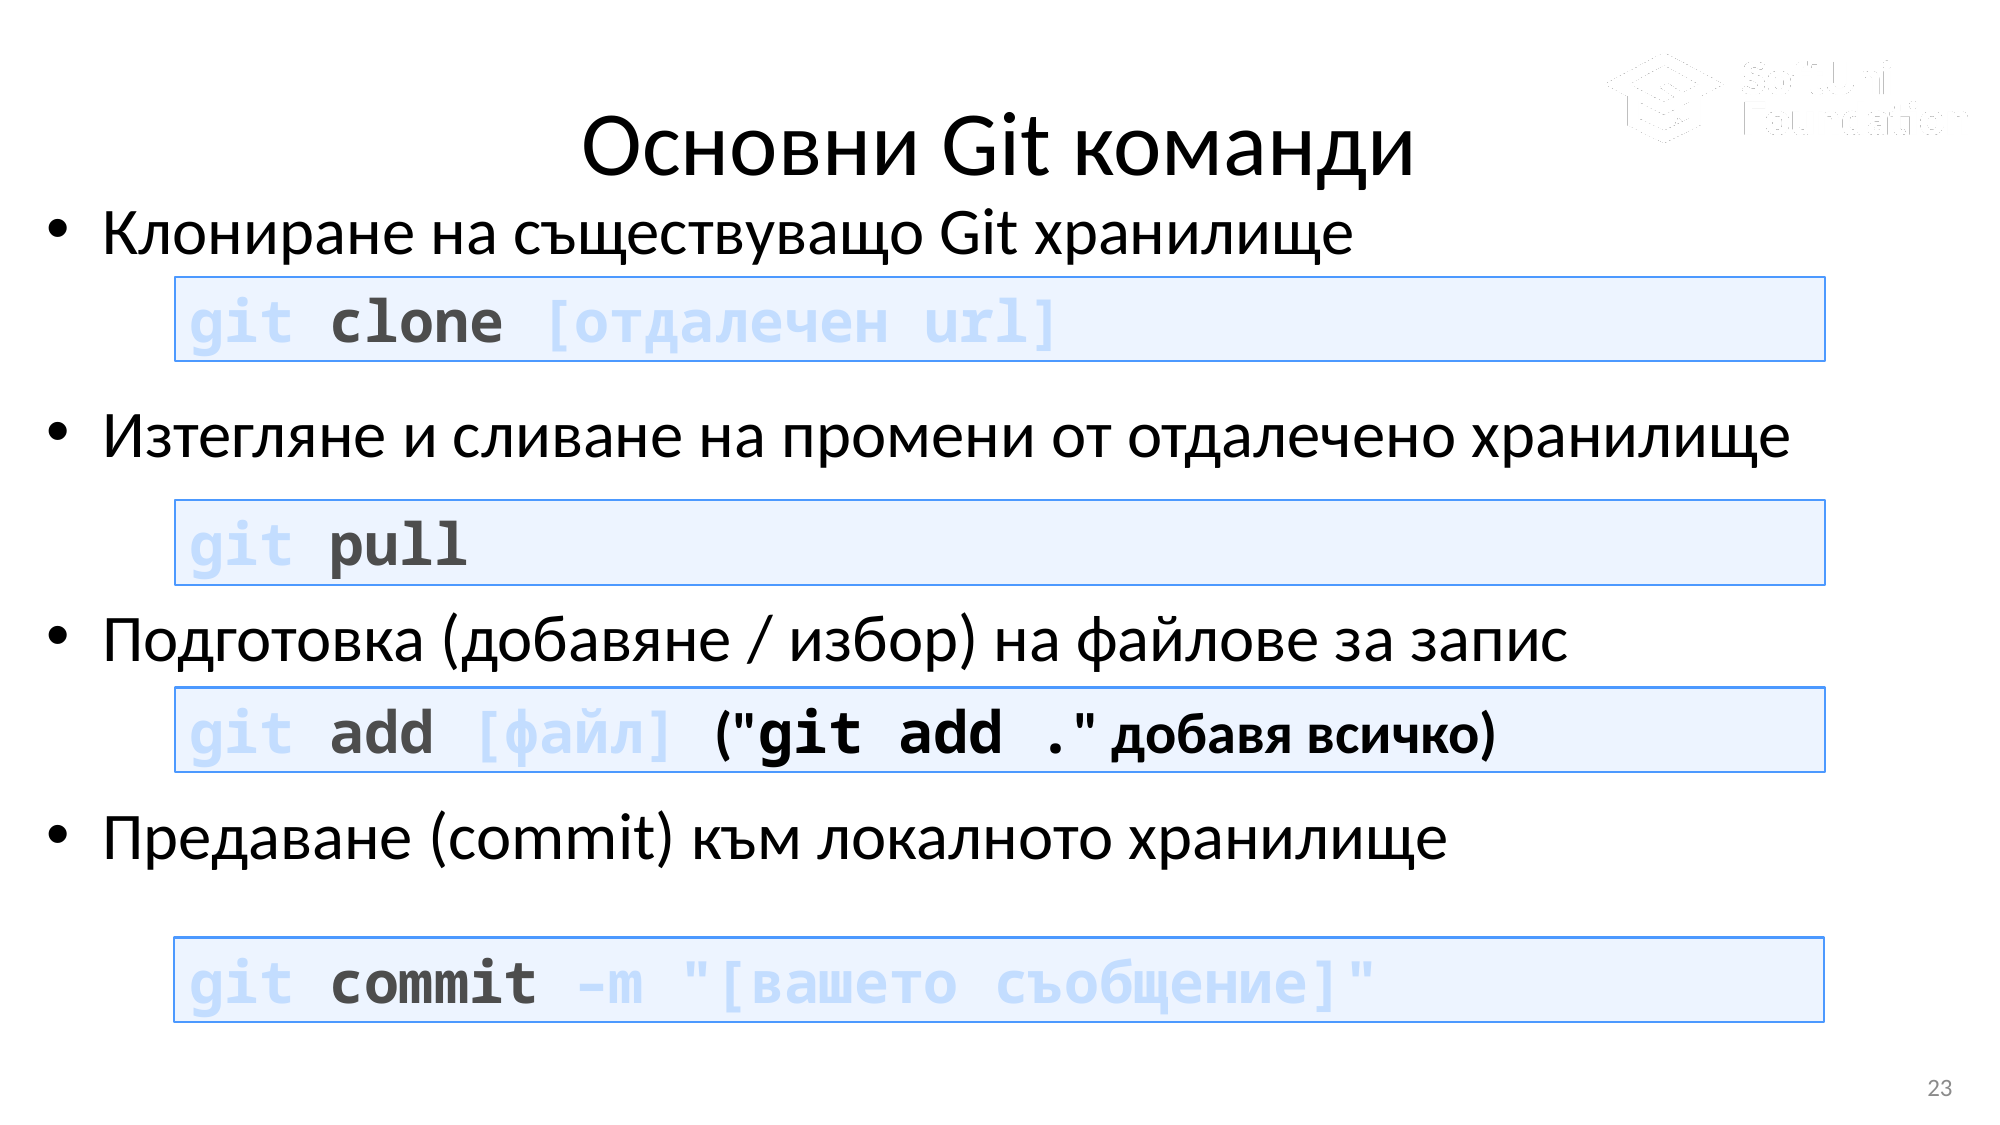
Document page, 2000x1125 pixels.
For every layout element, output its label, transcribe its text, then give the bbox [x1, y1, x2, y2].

text_box git pull [174, 500, 1825, 585]
picture [1900, 52, 1968, 143]
slide_number 23 [1897, 1094, 1968, 1103]
text_box git commit –m "[вашето съобщение]" [174, 937, 1825, 1023]
text_box git clone [отдалечен url] [174, 276, 1825, 362]
title Основни Git команди [99, 45, 1900, 233]
text_box git add [файл] ("git add ." добавя всичко) [174, 687, 1825, 773]
list Клониране на съществуващо Git хранилище Изтегляне и сливане на промени от отдалечено хранилище Подготовка (добавяне / избор) на файлове за запис Предаване (commit) към локалното хранилище [31, 179, 1968, 1094]
